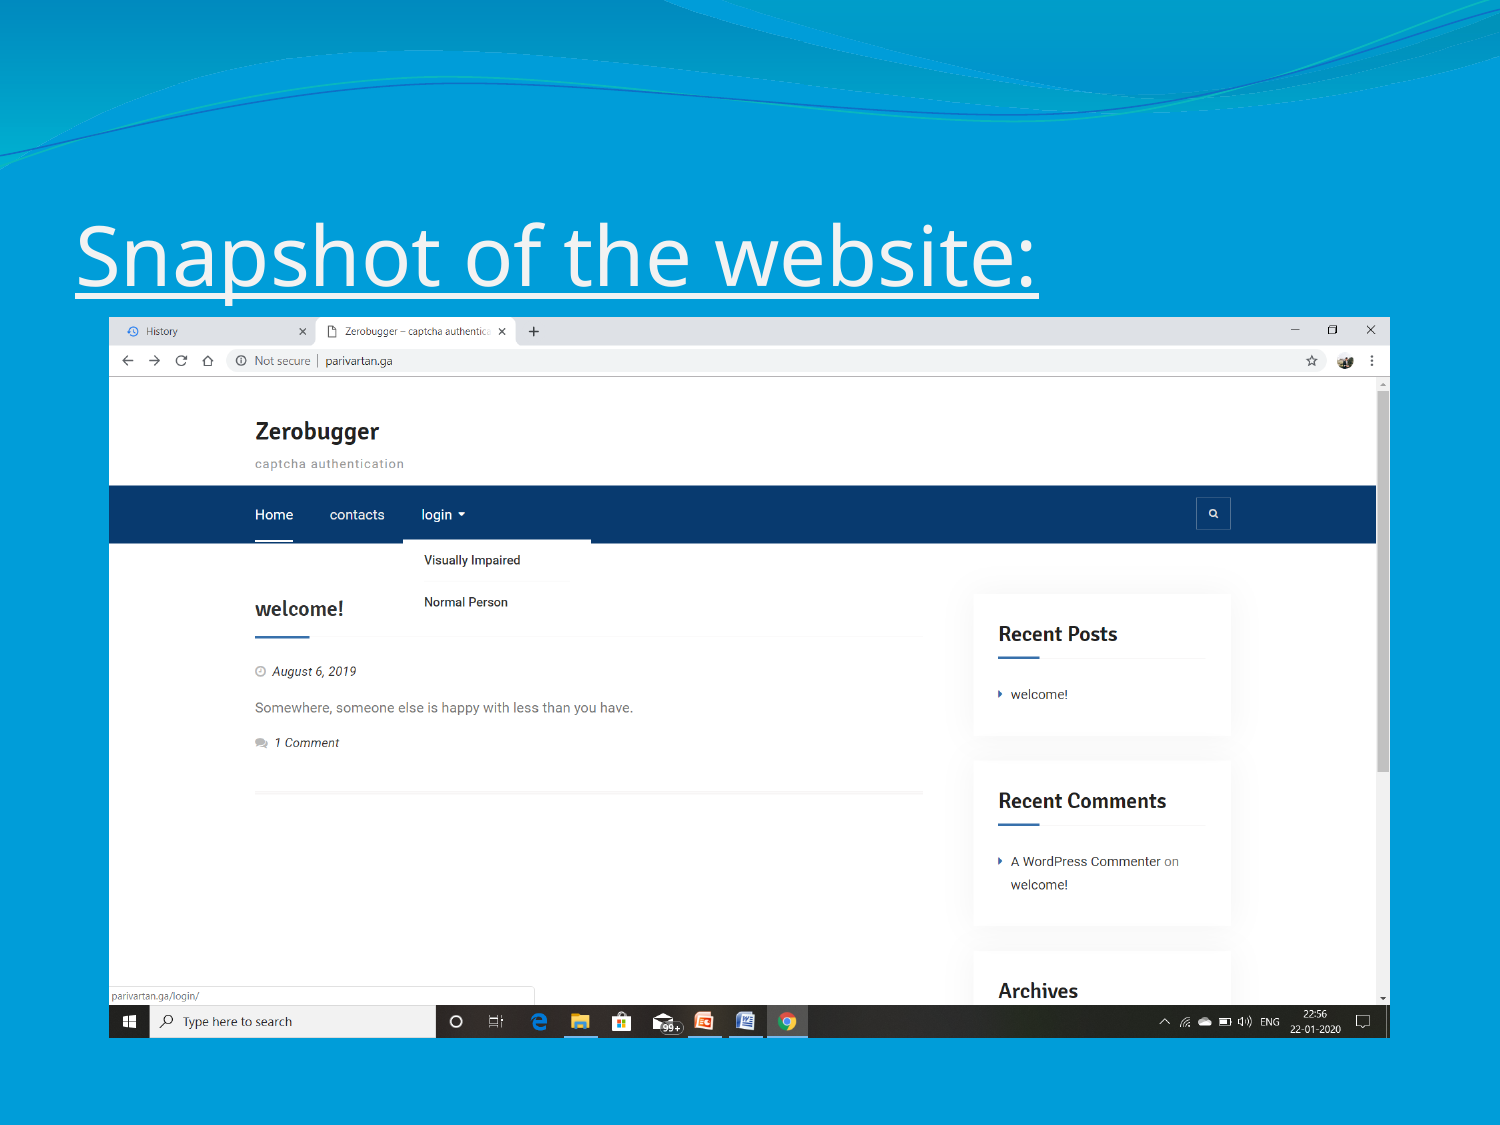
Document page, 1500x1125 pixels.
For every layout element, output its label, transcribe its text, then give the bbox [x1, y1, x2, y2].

title Snapshot of the website: [75, 115, 1425, 303]
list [109, 317, 1391, 1038]
